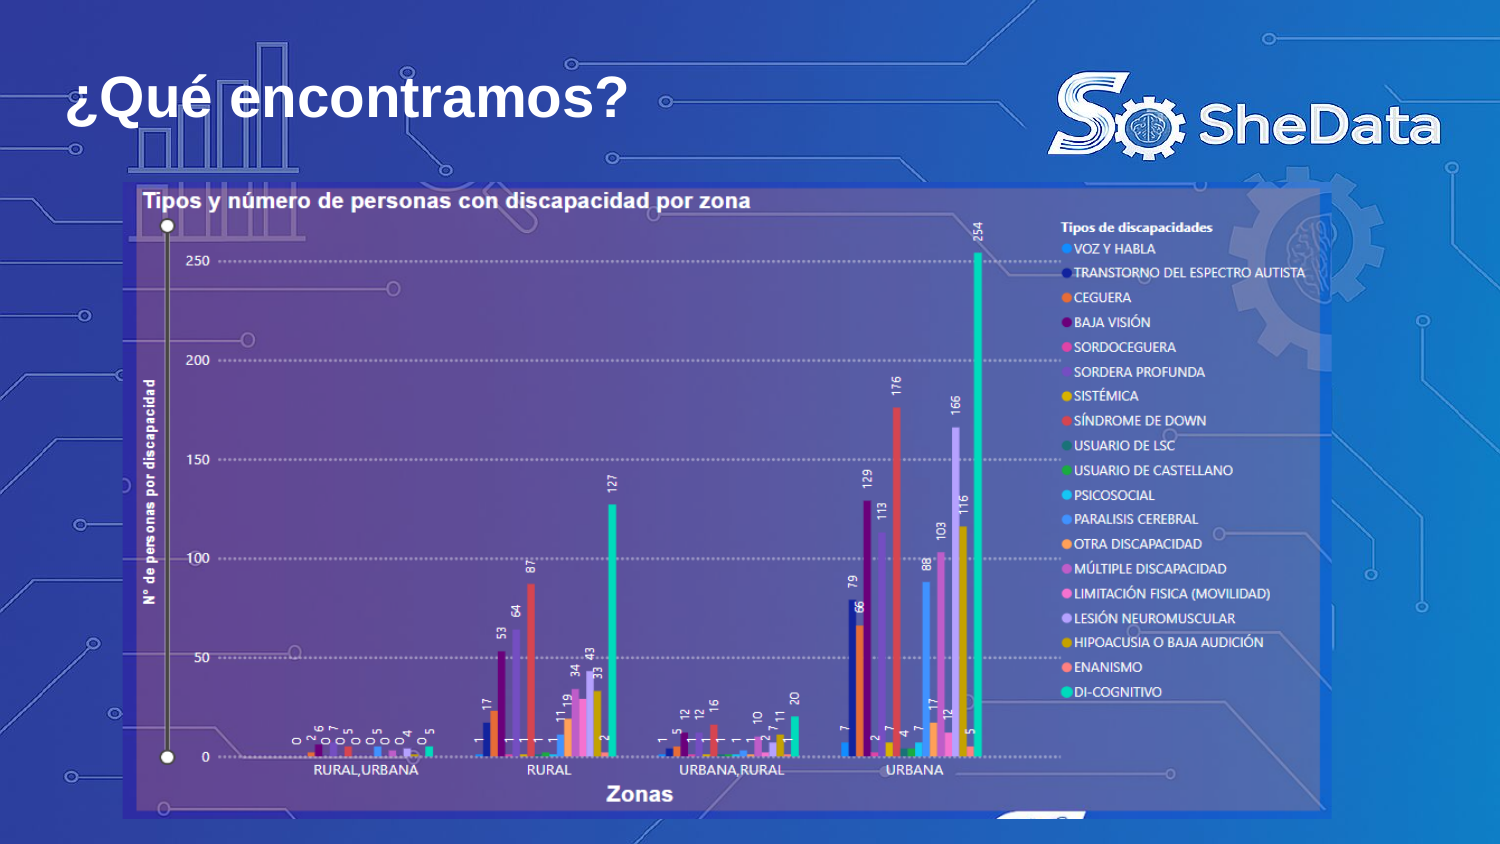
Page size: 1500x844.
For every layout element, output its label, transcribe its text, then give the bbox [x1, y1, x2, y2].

title ¿Qué encontramos? [49, 44, 1315, 168]
picture [0, 0, 1500, 844]
